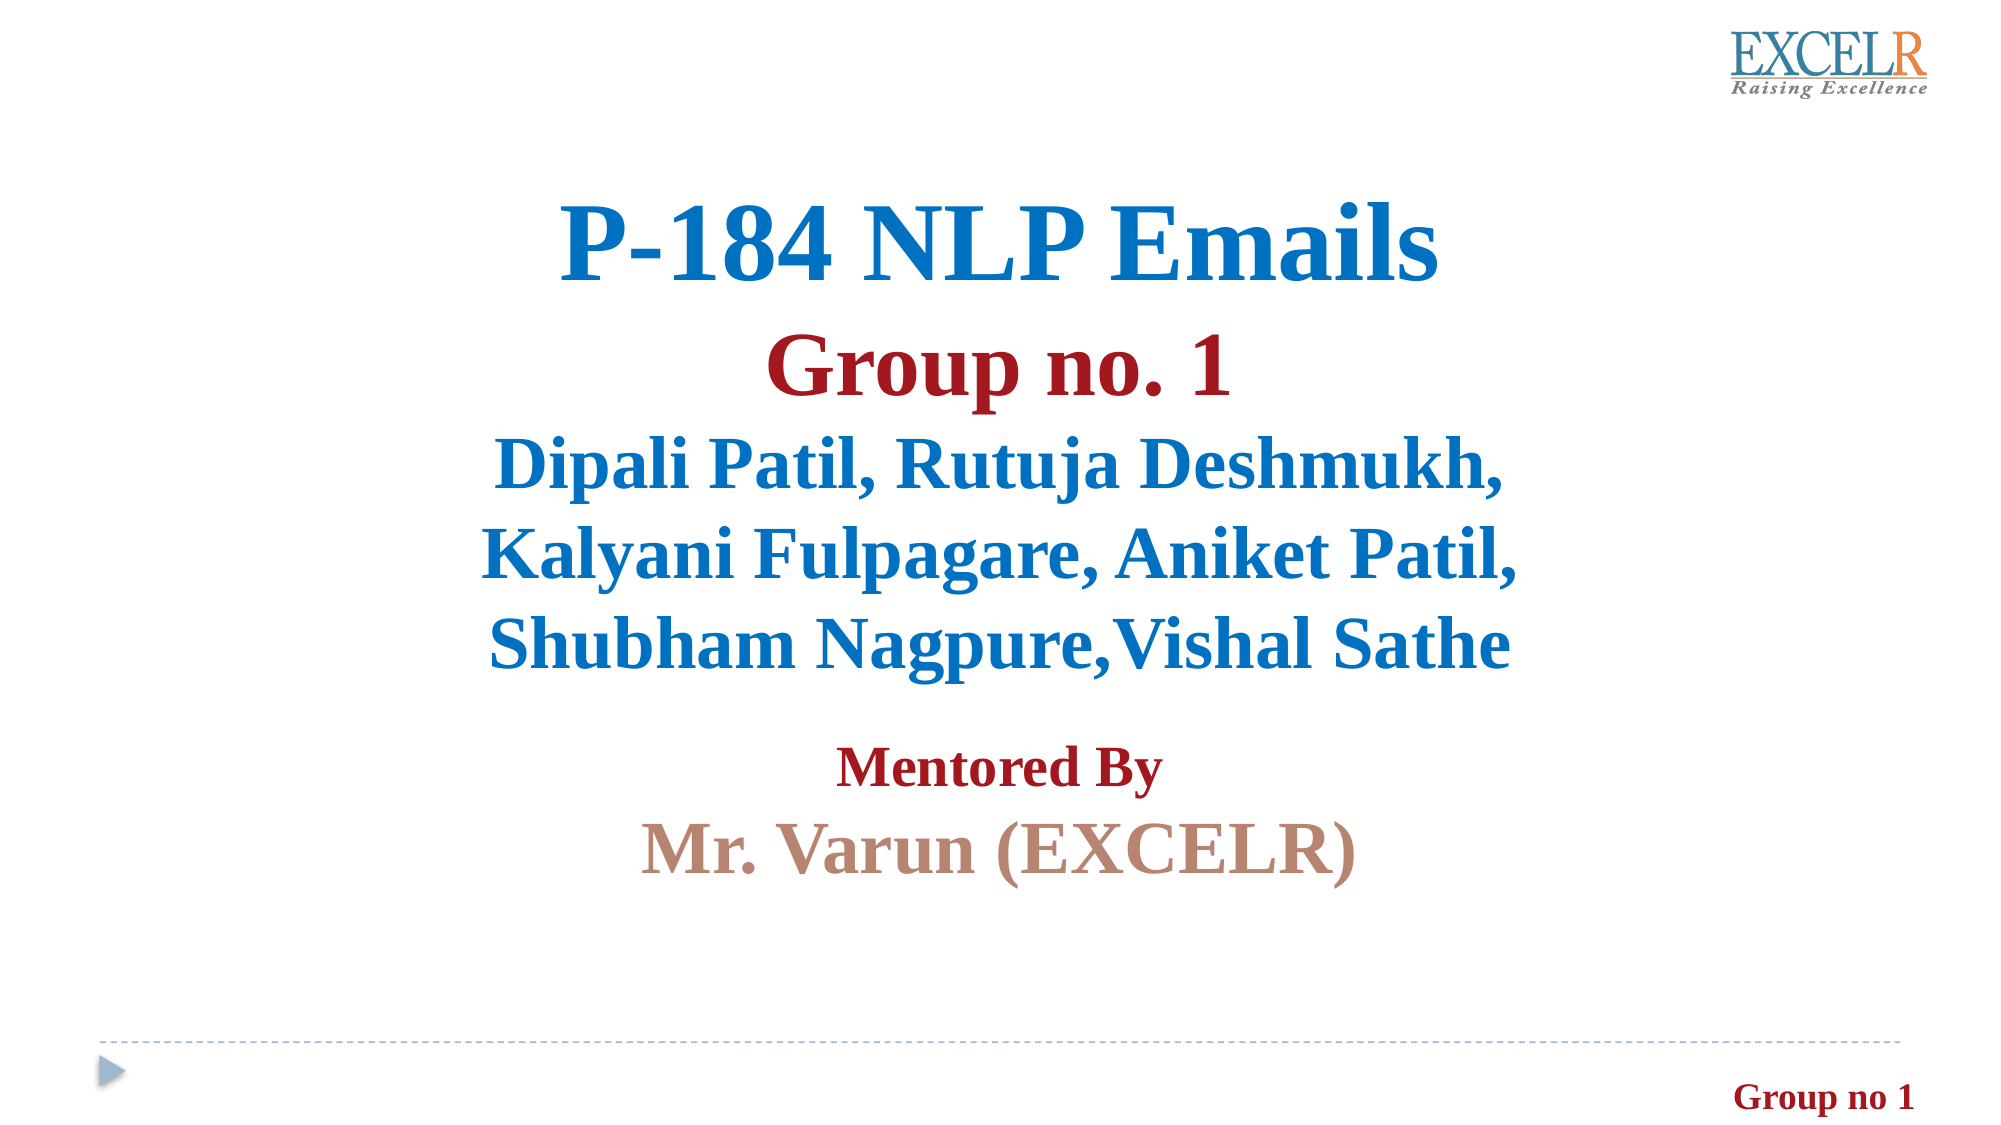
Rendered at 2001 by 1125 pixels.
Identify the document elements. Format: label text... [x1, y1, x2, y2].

text_box P-184 NLP Emails Group no. 1 Dipali Patil, Rutuja Deshmukh, Kalyani Fulpagare, Aniket Patil, Shubham Nagpure,Vishal Sathe Mentored By Mr. Varun (EXCELR) [355, 160, 1645, 896]
picture [1731, 30, 1927, 99]
text_box Group no 1 [1327, 1064, 2000, 1125]
